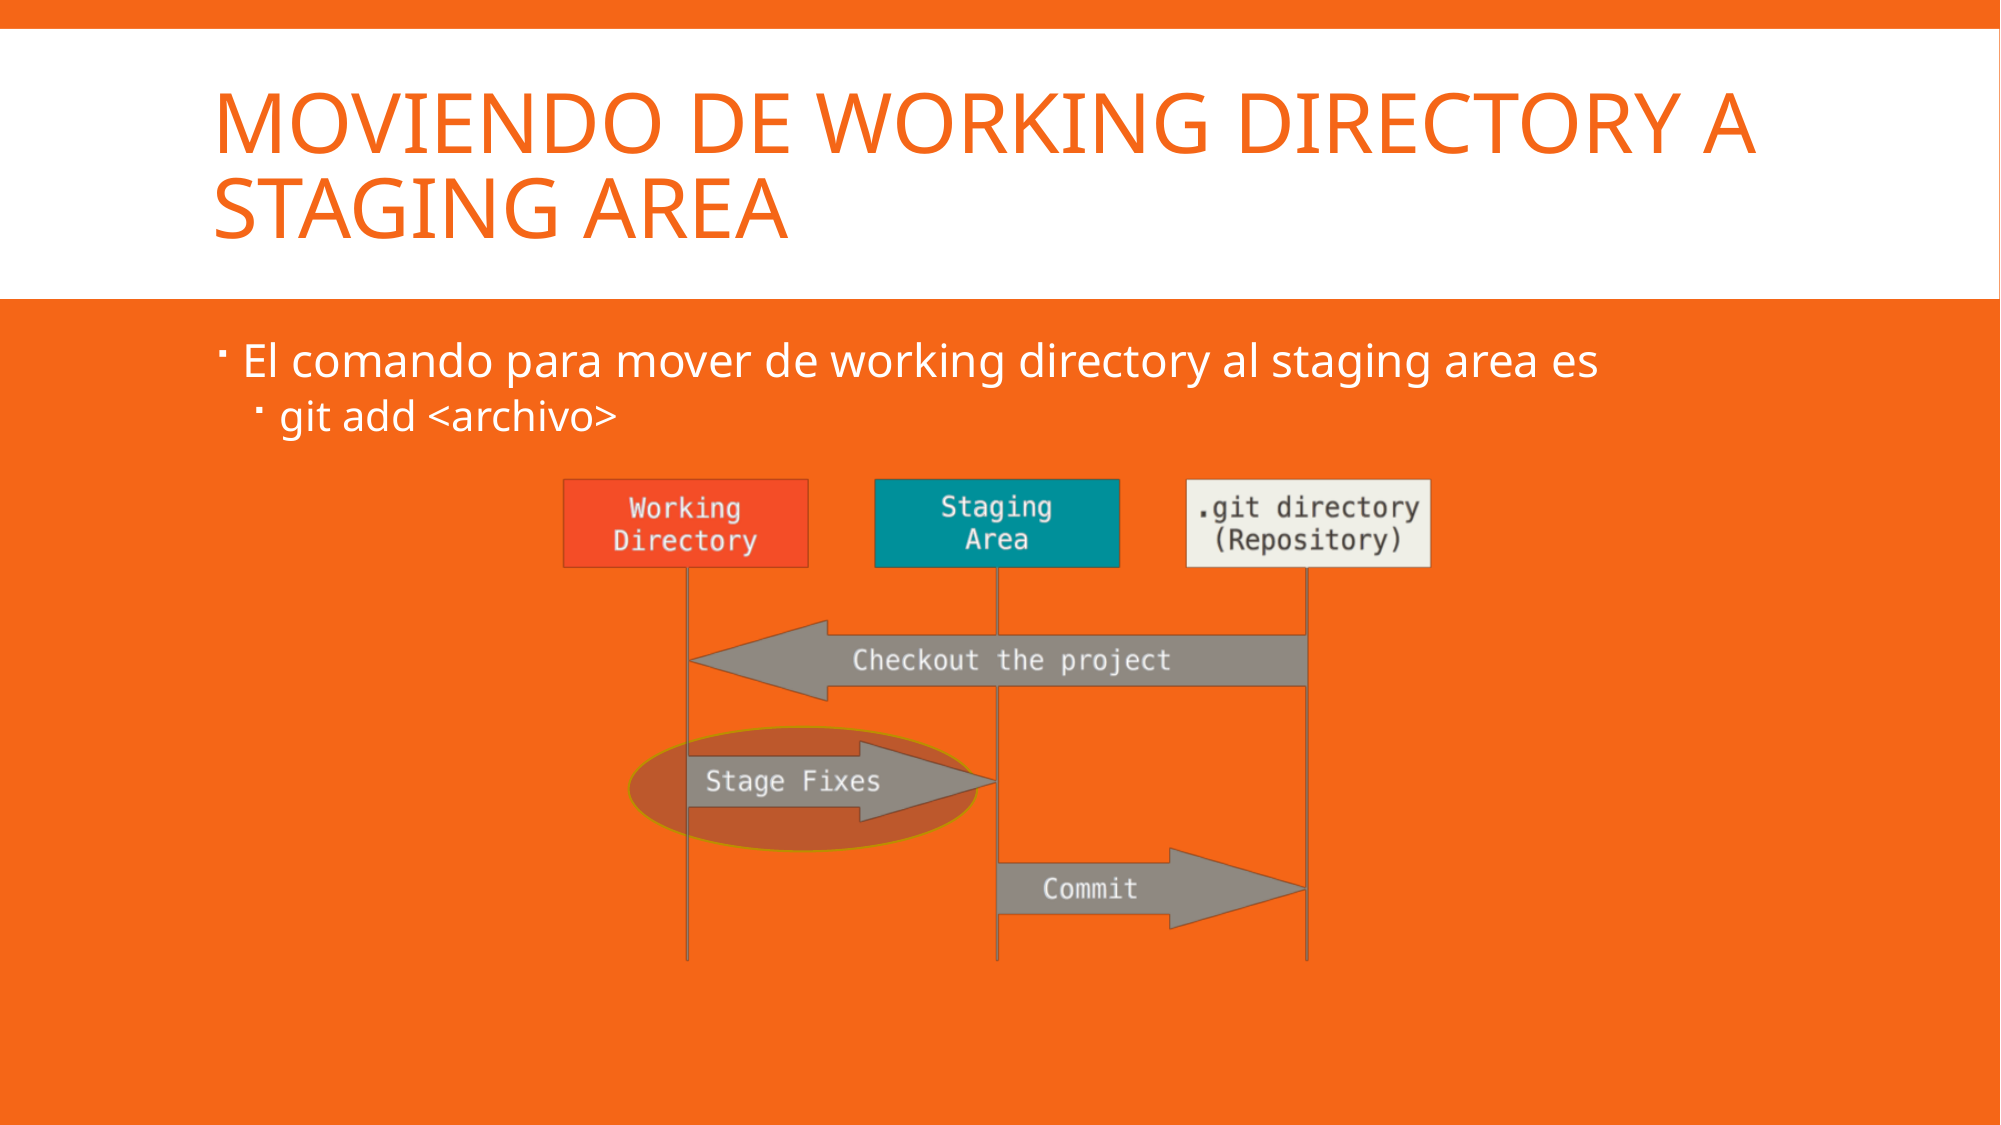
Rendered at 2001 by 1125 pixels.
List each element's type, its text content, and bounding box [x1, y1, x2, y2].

title Moviendo De working directory a staging area [197, 46, 1803, 295]
list El comando para mover de working directory al staging area es git add <archivo> [197, 329, 1803, 1020]
picture [556, 469, 1444, 984]
